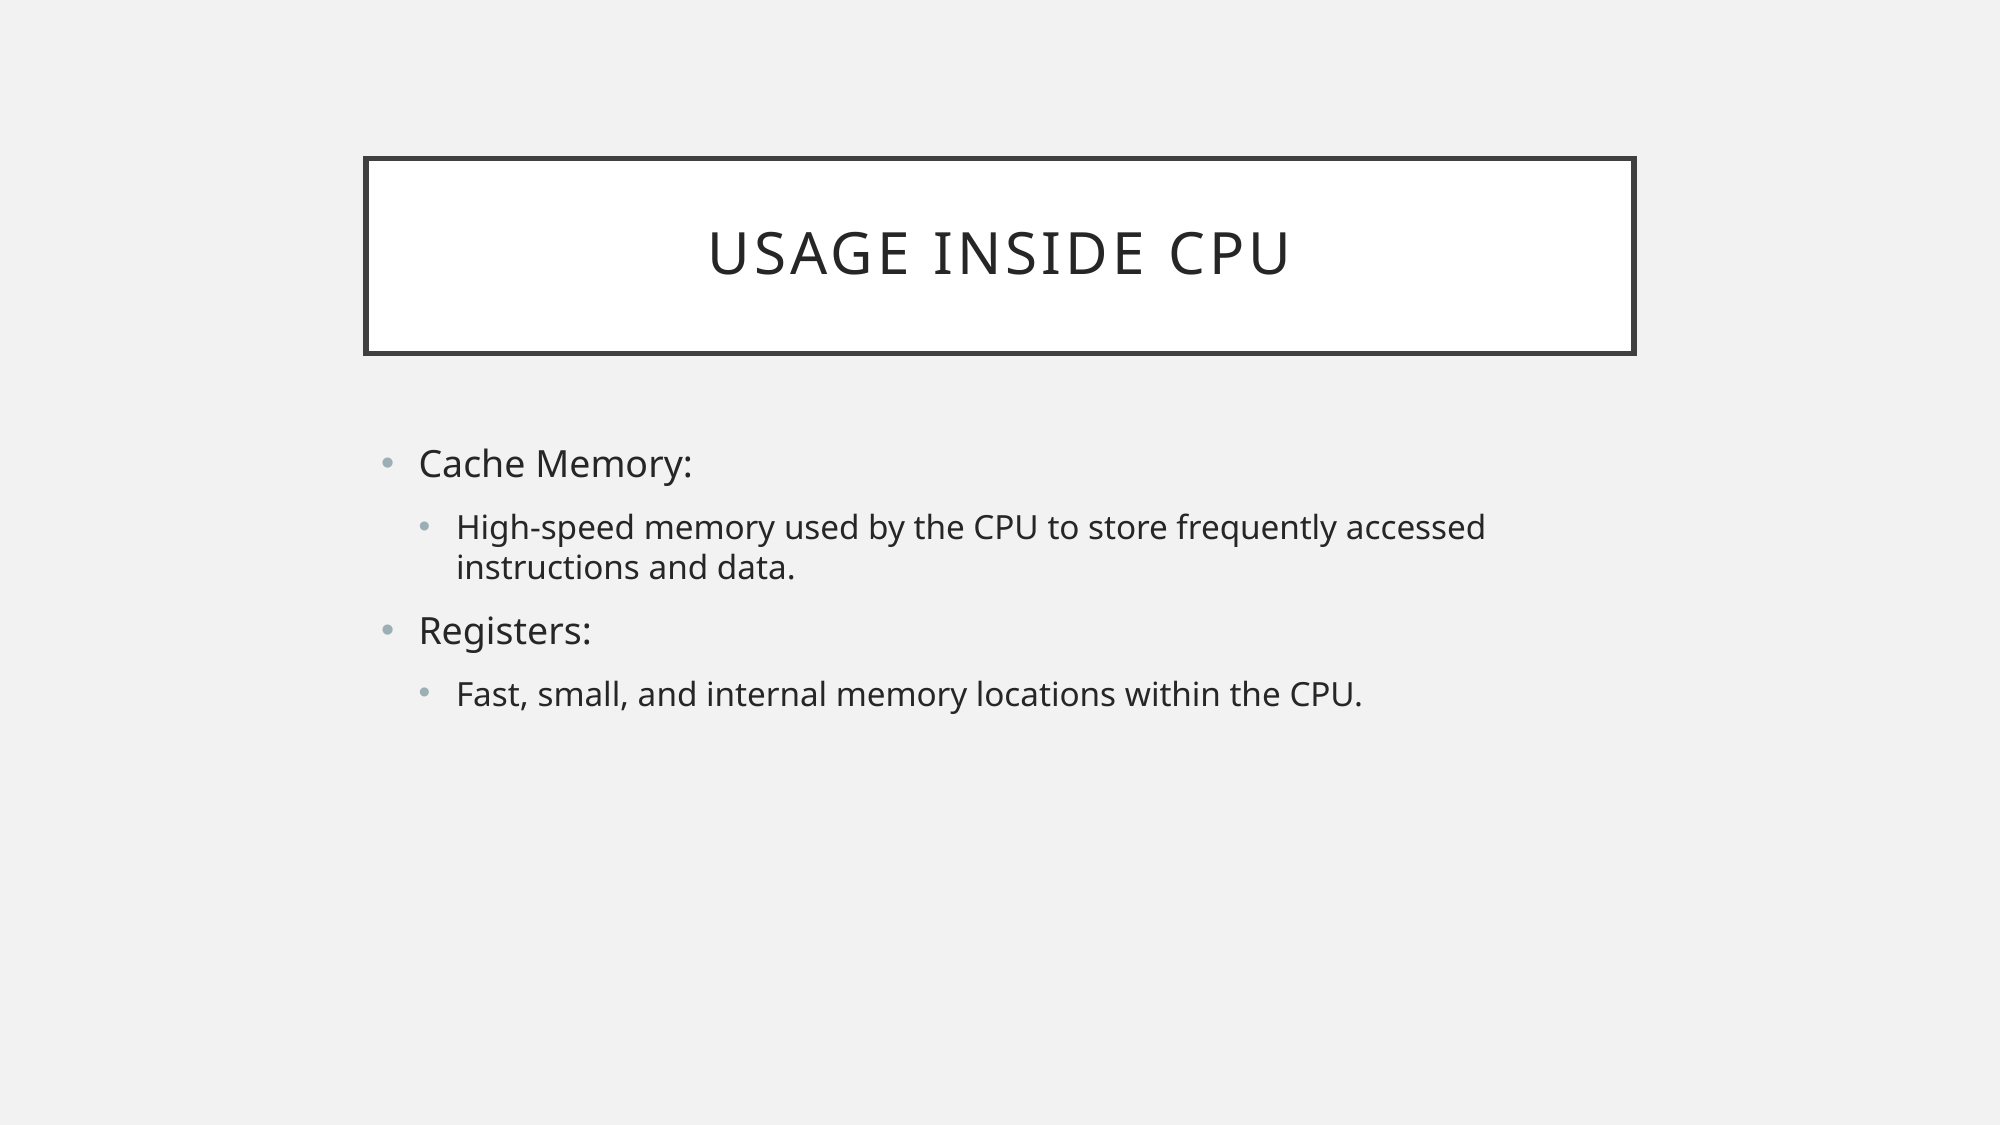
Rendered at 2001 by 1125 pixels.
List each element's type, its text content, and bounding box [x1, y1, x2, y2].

list Cache Memory: High-speed memory used by the CPU to store frequently accessed instructions and data. Registers: Fast, small, and internal memory locations within the CPU. [366, 432, 1634, 942]
title Usage inside CPU [363, 156, 1637, 356]
